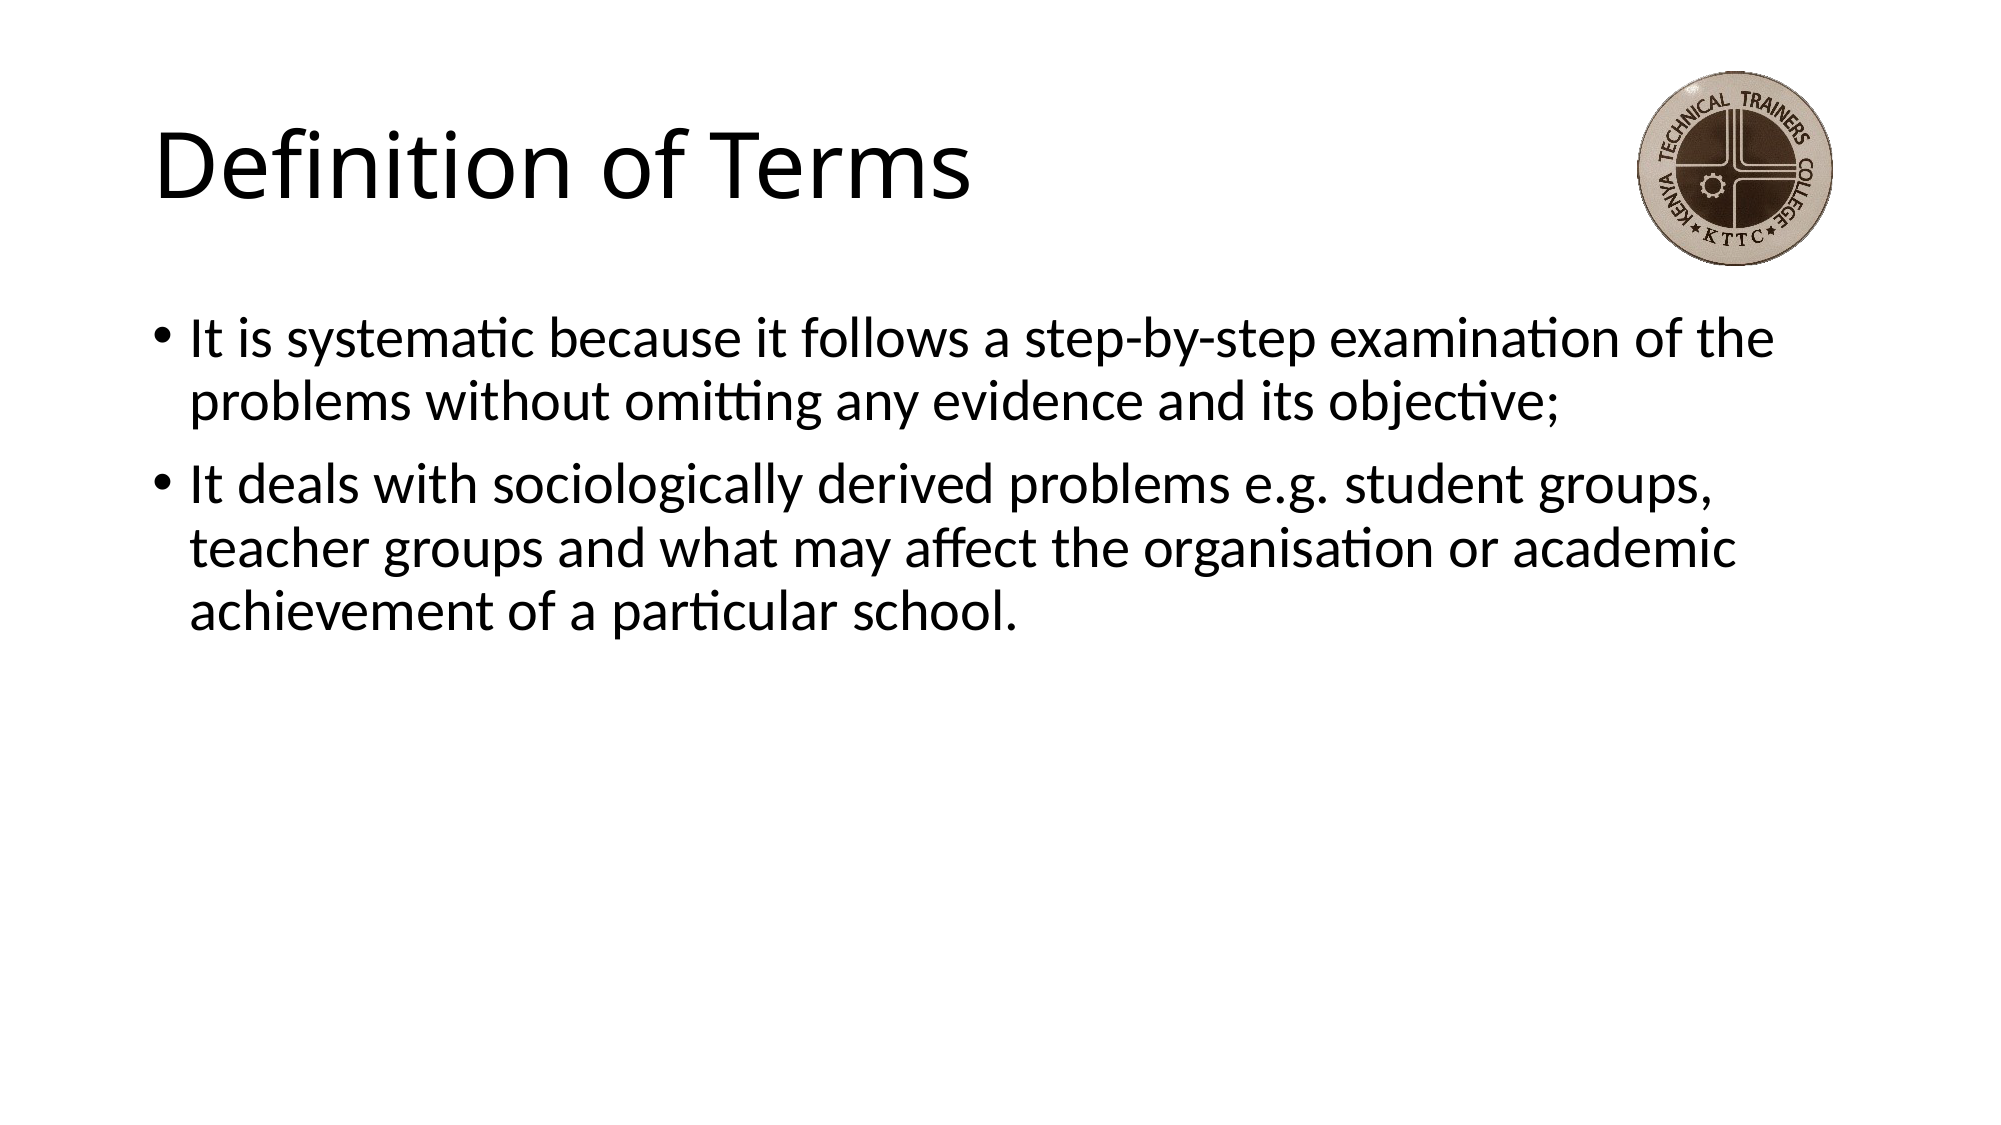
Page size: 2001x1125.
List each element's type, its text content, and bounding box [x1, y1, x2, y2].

list It is systematic because it follows a step-by-step examination of the problems without omitting any evidence and its objective; It deals with sociologically derived problems e.g. student groups, teacher groups and what may affect the organisation or academic achievement of a particular school. [137, 299, 1863, 1014]
title Definition of Terms [137, 59, 1863, 278]
